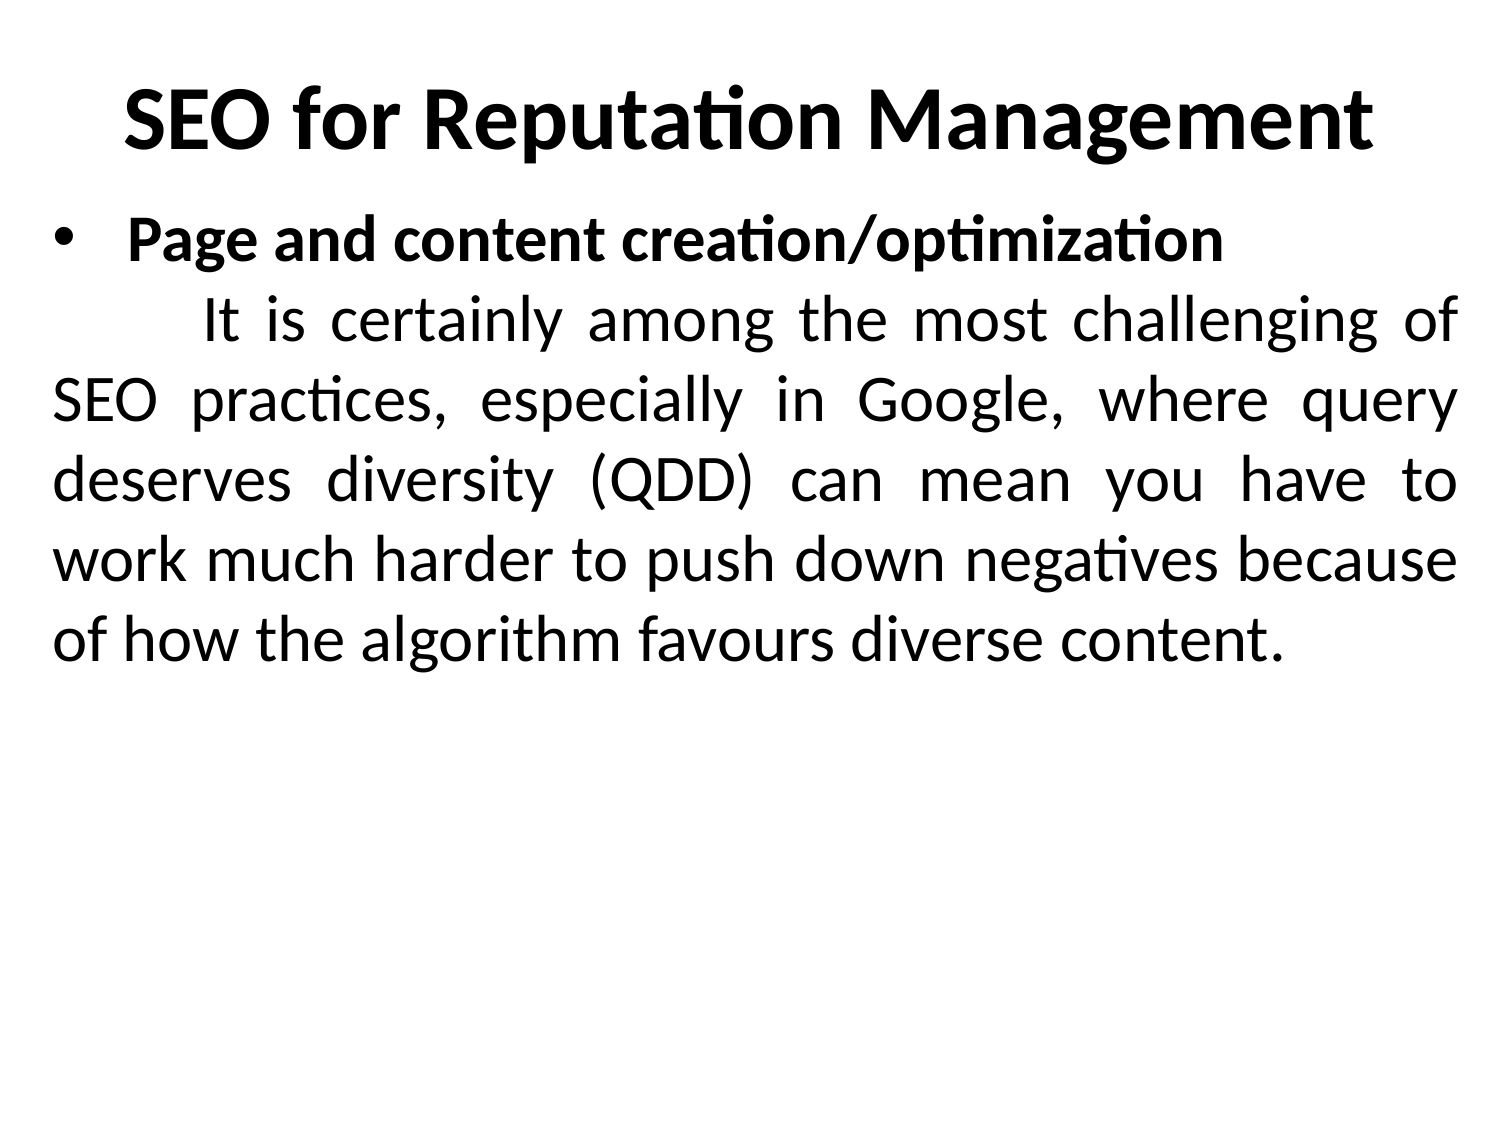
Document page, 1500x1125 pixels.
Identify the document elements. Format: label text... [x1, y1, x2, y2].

text_box Page and content creation/optimization It is certainly among the most challenging of SEO practices, especially in Google, where query deserves diversity (QDD) can mean you have to work much harder to push down negatives because of how the algorithm favours diverse content. [37, 187, 1475, 683]
title SEO for Reputation Management [0, 37, 1500, 188]
